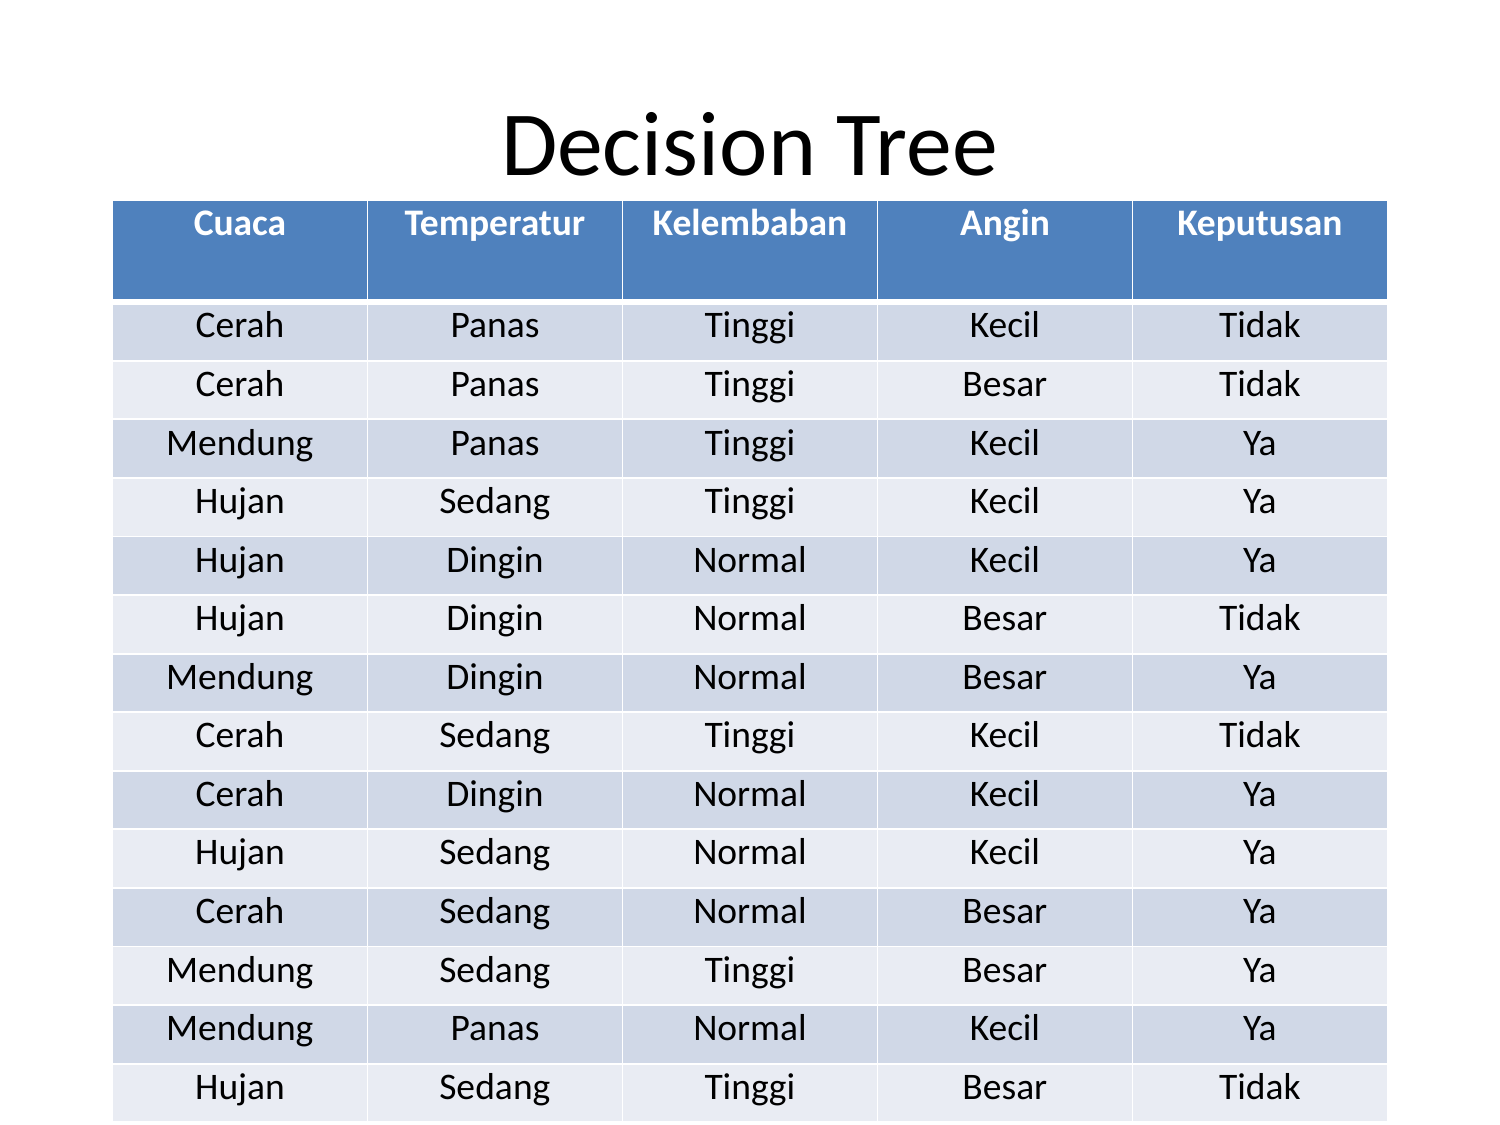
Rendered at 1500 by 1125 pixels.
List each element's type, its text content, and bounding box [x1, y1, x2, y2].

table_header Cuaca [113, 201, 367, 299]
table_cell Normal [623, 772, 877, 828]
table_cell Tinggi [623, 362, 877, 418]
table_header Temperatur [368, 201, 622, 299]
table_cell Cerah [113, 713, 367, 770]
table_header Angin [878, 201, 1132, 299]
table_cell Kecil [878, 305, 1132, 360]
table_cell Normal [623, 830, 877, 887]
table_cell Tinggi [623, 420, 877, 477]
table_cell Normal [623, 1006, 877, 1063]
table_header Keputusan [1133, 201, 1387, 299]
table_cell Kecil [878, 713, 1132, 770]
table_cell Panas [368, 305, 622, 360]
table_cell Panas [368, 1006, 622, 1063]
table_cell Tinggi [623, 305, 877, 360]
table_cell Tinggi [623, 1065, 877, 1121]
table_cell Kecil [878, 479, 1132, 536]
table_cell Mendung [113, 1006, 367, 1063]
table_cell Kecil [878, 830, 1132, 887]
table_cell Kecil [878, 772, 1132, 828]
table_cell Hujan [113, 1065, 367, 1121]
table_cell Sedang [368, 830, 622, 887]
table_header Kelembaban [623, 201, 877, 299]
table_cell Sedang [368, 479, 622, 536]
table_cell Cerah [113, 362, 367, 418]
table_cell Tinggi [623, 713, 877, 770]
table_cell Kecil [878, 420, 1132, 477]
table_cell Normal [623, 889, 877, 946]
table_cell Tinggi [623, 479, 877, 536]
table_cell Besar [878, 655, 1132, 711]
table_cell Tidak [1133, 713, 1387, 770]
table_cell Panas [368, 362, 622, 418]
table_cell Dingin [368, 655, 622, 711]
table_cell Sedang [368, 1065, 622, 1121]
table_cell Mendung [113, 420, 367, 477]
table_cell Ya [1133, 889, 1387, 946]
table_cell Ya [1133, 537, 1387, 594]
table_cell Normal [623, 655, 877, 711]
table_cell Mendung [113, 947, 367, 1004]
table_cell Cerah [113, 305, 367, 360]
table_cell Besar [878, 596, 1132, 653]
table_cell Normal [623, 537, 877, 594]
table_cell Panas [368, 420, 622, 477]
table_cell Normal [623, 596, 877, 653]
table_cell Cerah [113, 889, 367, 946]
table_cell Tidak [1133, 305, 1387, 360]
table_cell Besar [878, 362, 1132, 418]
table_cell Ya [1133, 655, 1387, 711]
table_cell Ya [1133, 479, 1387, 536]
table_cell Dingin [368, 772, 622, 828]
table_cell Ya [1133, 947, 1387, 1004]
table_cell Ya [1133, 1006, 1387, 1063]
table_cell Sedang [368, 713, 622, 770]
table_cell Tidak [1133, 1065, 1387, 1121]
table_cell Ya [1133, 420, 1387, 477]
table_cell Tidak [1133, 362, 1387, 418]
table_cell Besar [878, 947, 1132, 1004]
text_box Decision Tree [74, 45, 1425, 233]
table_cell Hujan [113, 537, 367, 594]
table_cell Tidak [1133, 596, 1387, 653]
table_cell Dingin [368, 596, 622, 653]
table_cell Hujan [113, 830, 367, 887]
table_cell Sedang [368, 889, 622, 946]
table_cell Sedang [368, 947, 622, 1004]
table_cell Ya [1133, 830, 1387, 887]
table_cell Hujan [113, 596, 367, 653]
table_cell Besar [878, 1065, 1132, 1121]
table_cell Tinggi [623, 947, 877, 1004]
table_cell Besar [878, 889, 1132, 946]
table_cell Kecil [878, 1006, 1132, 1063]
table_cell Mendung [113, 655, 367, 711]
table_cell Ya [1133, 772, 1387, 828]
table_cell Dingin [368, 537, 622, 594]
table_cell Cerah [113, 772, 367, 828]
table_cell Hujan [113, 479, 367, 536]
table_cell Kecil [878, 537, 1132, 594]
